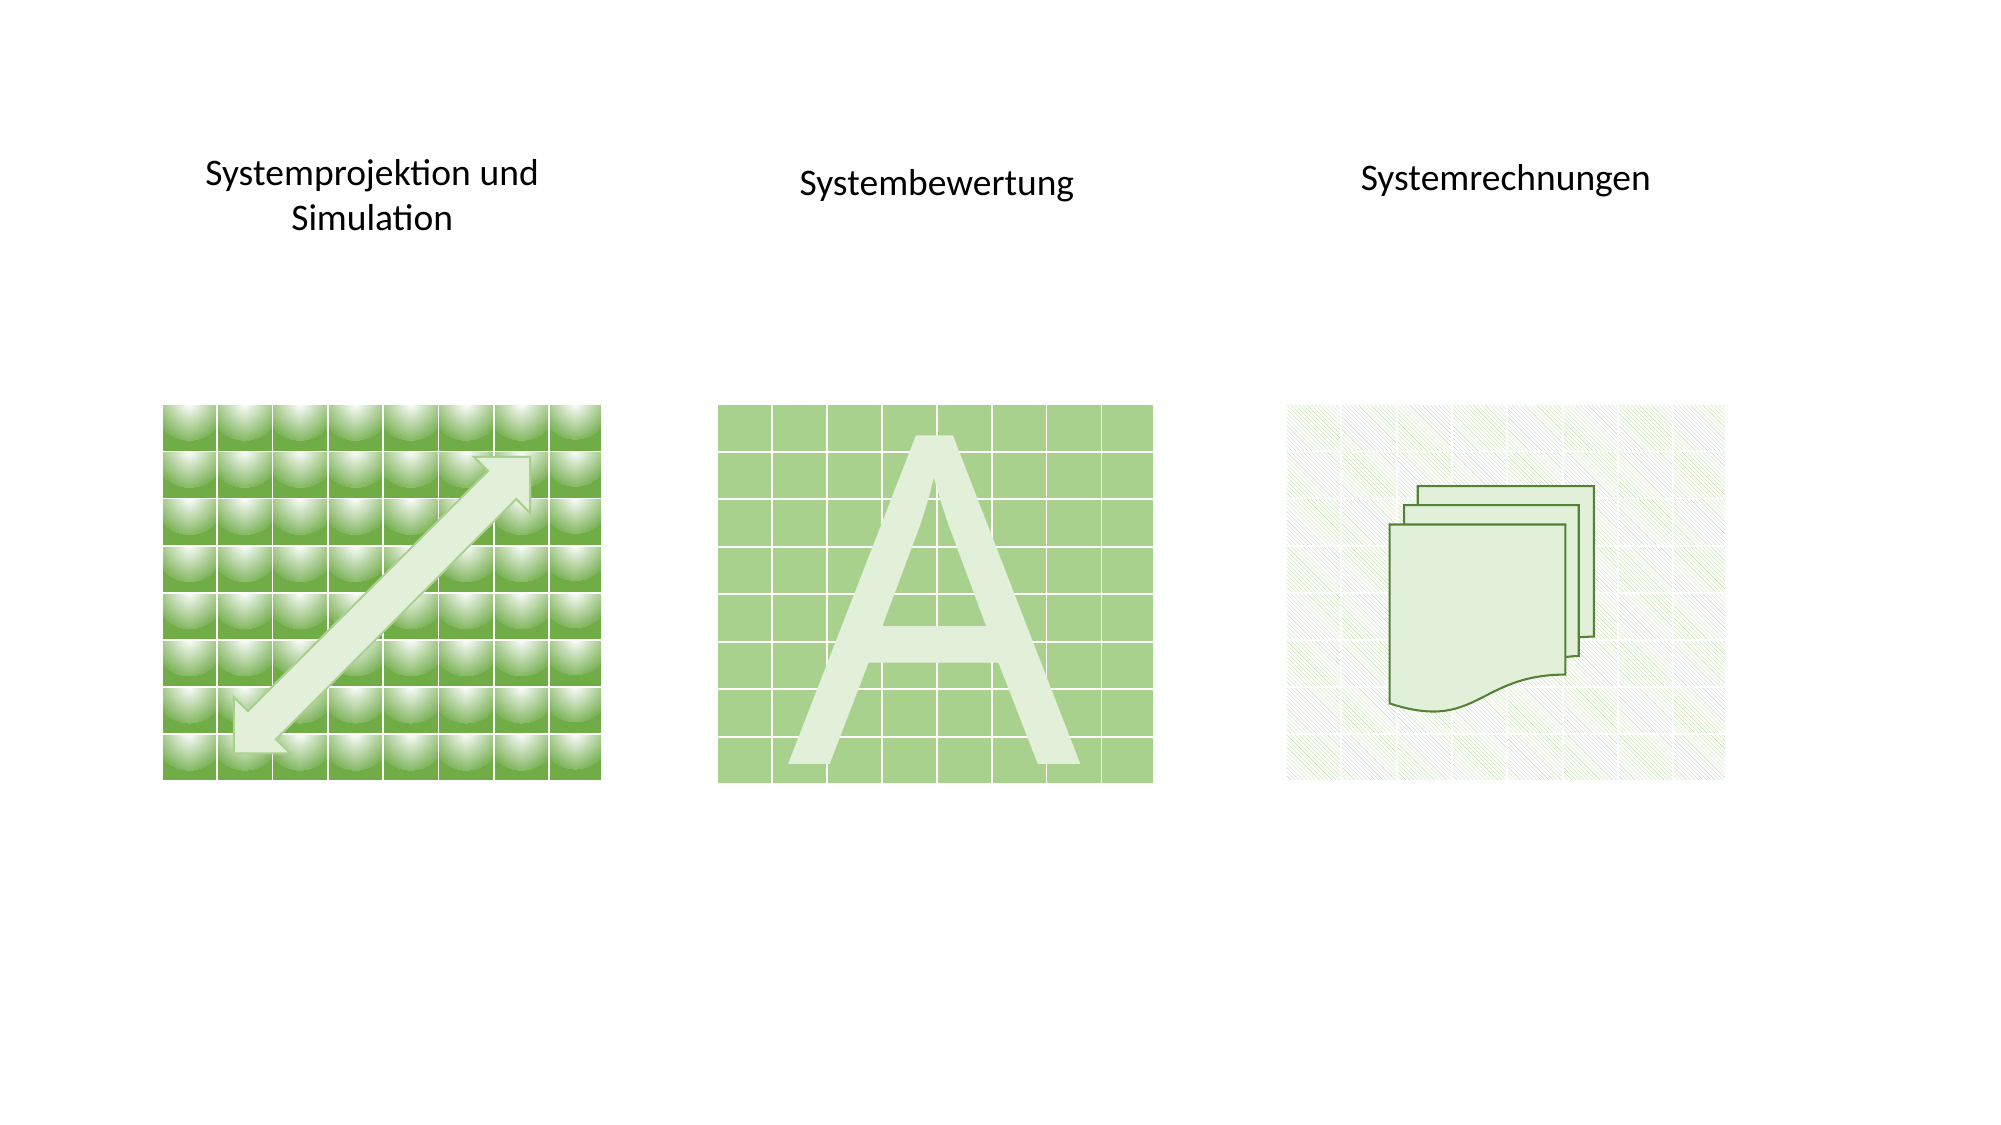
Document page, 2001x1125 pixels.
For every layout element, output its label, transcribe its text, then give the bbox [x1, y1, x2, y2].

table_cell [1342, 499, 1396, 545]
table_header [1564, 405, 1617, 451]
table_cell [550, 499, 601, 545]
table_cell [329, 547, 382, 592]
table_cell [384, 547, 409, 572]
table_cell [439, 641, 493, 686]
table_cell [1342, 641, 1388, 686]
table_cell [329, 594, 362, 627]
table_cell [329, 735, 382, 780]
table_cell [1619, 452, 1672, 498]
table_header [1287, 405, 1340, 451]
table_cell [1619, 688, 1672, 733]
table_cell [1287, 735, 1340, 780]
table_cell [1287, 499, 1340, 545]
table_cell [163, 688, 216, 733]
table_cell [218, 735, 272, 780]
text_box Systemprojektion und Simulation [186, 140, 559, 246]
table_cell [1584, 594, 1617, 639]
table_cell [1674, 641, 1725, 686]
table_cell [1398, 499, 1416, 523]
table_cell [495, 641, 548, 686]
table_cell [163, 547, 216, 592]
table_cell [1674, 452, 1725, 498]
table_cell [218, 688, 268, 733]
table_header [495, 405, 548, 451]
table_cell [495, 452, 548, 498]
table_cell [439, 452, 493, 498]
table_cell [1342, 547, 1388, 592]
table_cell [1342, 735, 1396, 780]
table_cell [550, 594, 601, 639]
table_cell [163, 499, 216, 545]
table_cell [1508, 688, 1562, 733]
table_cell [384, 641, 438, 686]
table_cell [550, 547, 601, 592]
table_header [1619, 405, 1672, 451]
table_cell [163, 594, 216, 639]
table_cell [1674, 594, 1725, 639]
table_header [163, 405, 216, 451]
table_cell [273, 735, 327, 780]
table_cell [218, 452, 272, 498]
table_header [550, 405, 601, 451]
table_cell [426, 580, 438, 592]
table_cell [495, 735, 548, 780]
table_cell [163, 641, 216, 686]
table_cell [1595, 547, 1617, 592]
table_cell [1453, 688, 1506, 733]
text_box [1388, 485, 1595, 713]
table_cell [285, 691, 327, 733]
table_header [439, 405, 493, 451]
table_cell [329, 452, 382, 498]
text_box A [717, 298, 1154, 864]
table_cell [550, 688, 601, 733]
table_cell [1508, 735, 1562, 780]
table_cell [384, 594, 438, 639]
text_box [232, 455, 532, 755]
table_cell [1398, 452, 1451, 498]
table_cell [550, 452, 601, 498]
table_header [1508, 405, 1562, 451]
text_box Systemrechnungen [1320, 145, 1693, 205]
table_header [218, 405, 272, 451]
table_cell [163, 452, 216, 498]
table_cell [218, 499, 272, 545]
table_cell [439, 688, 493, 733]
table_cell [1287, 641, 1340, 686]
table_header [1674, 405, 1725, 451]
table_cell [1674, 688, 1725, 733]
table_cell [384, 499, 438, 545]
table_cell [1508, 452, 1562, 485]
table_cell [439, 594, 493, 639]
table_cell [273, 594, 327, 639]
table_cell [1453, 735, 1506, 780]
table_cell [1287, 688, 1340, 733]
table_cell [273, 641, 315, 683]
table_cell [329, 499, 382, 545]
table_cell [1619, 641, 1672, 686]
table_cell [1564, 641, 1617, 686]
table_cell [1512, 676, 1562, 686]
table_cell [439, 499, 457, 517]
table_cell [1564, 452, 1617, 498]
table_header [329, 405, 382, 451]
table_cell [273, 499, 327, 545]
table_cell [550, 641, 601, 686]
text_box Systembewertung [751, 150, 1124, 210]
table_header [384, 405, 438, 451]
table_cell [495, 499, 548, 545]
table_cell [1287, 547, 1340, 592]
table_cell [1287, 452, 1340, 498]
table_cell [1595, 499, 1617, 545]
table_cell [218, 547, 272, 592]
table_cell [332, 641, 382, 686]
table_cell [1564, 735, 1617, 780]
table_cell [163, 735, 216, 780]
table_cell [273, 547, 327, 592]
table_cell [1619, 547, 1672, 592]
table_cell [1453, 452, 1506, 485]
table_cell [384, 452, 438, 498]
table_cell [495, 688, 548, 733]
table_cell [1342, 688, 1396, 733]
table_cell [1674, 499, 1725, 545]
table_cell [218, 641, 272, 686]
table_cell [329, 688, 382, 733]
table_header [273, 405, 327, 451]
table_header [1453, 405, 1506, 451]
table_cell [1619, 499, 1672, 545]
table_cell [473, 525, 493, 545]
table_cell [1342, 594, 1388, 639]
table_cell [1287, 594, 1340, 639]
table_cell [1342, 452, 1396, 498]
table_cell [1398, 708, 1451, 733]
table_cell [273, 452, 327, 498]
table_header [1342, 405, 1396, 451]
table_cell [1674, 735, 1725, 780]
table_cell [550, 735, 601, 780]
table_cell [495, 594, 548, 639]
table_cell [1398, 735, 1451, 780]
table_cell [495, 547, 548, 592]
table_cell [439, 547, 493, 592]
table_header [1398, 405, 1451, 451]
table_cell [1564, 688, 1617, 733]
table_cell [384, 735, 438, 780]
table_cell [218, 594, 272, 639]
table_cell [1674, 547, 1725, 592]
table_cell [1619, 594, 1672, 639]
table_cell [384, 688, 438, 733]
table_cell [439, 735, 493, 780]
table_cell [1619, 735, 1672, 780]
